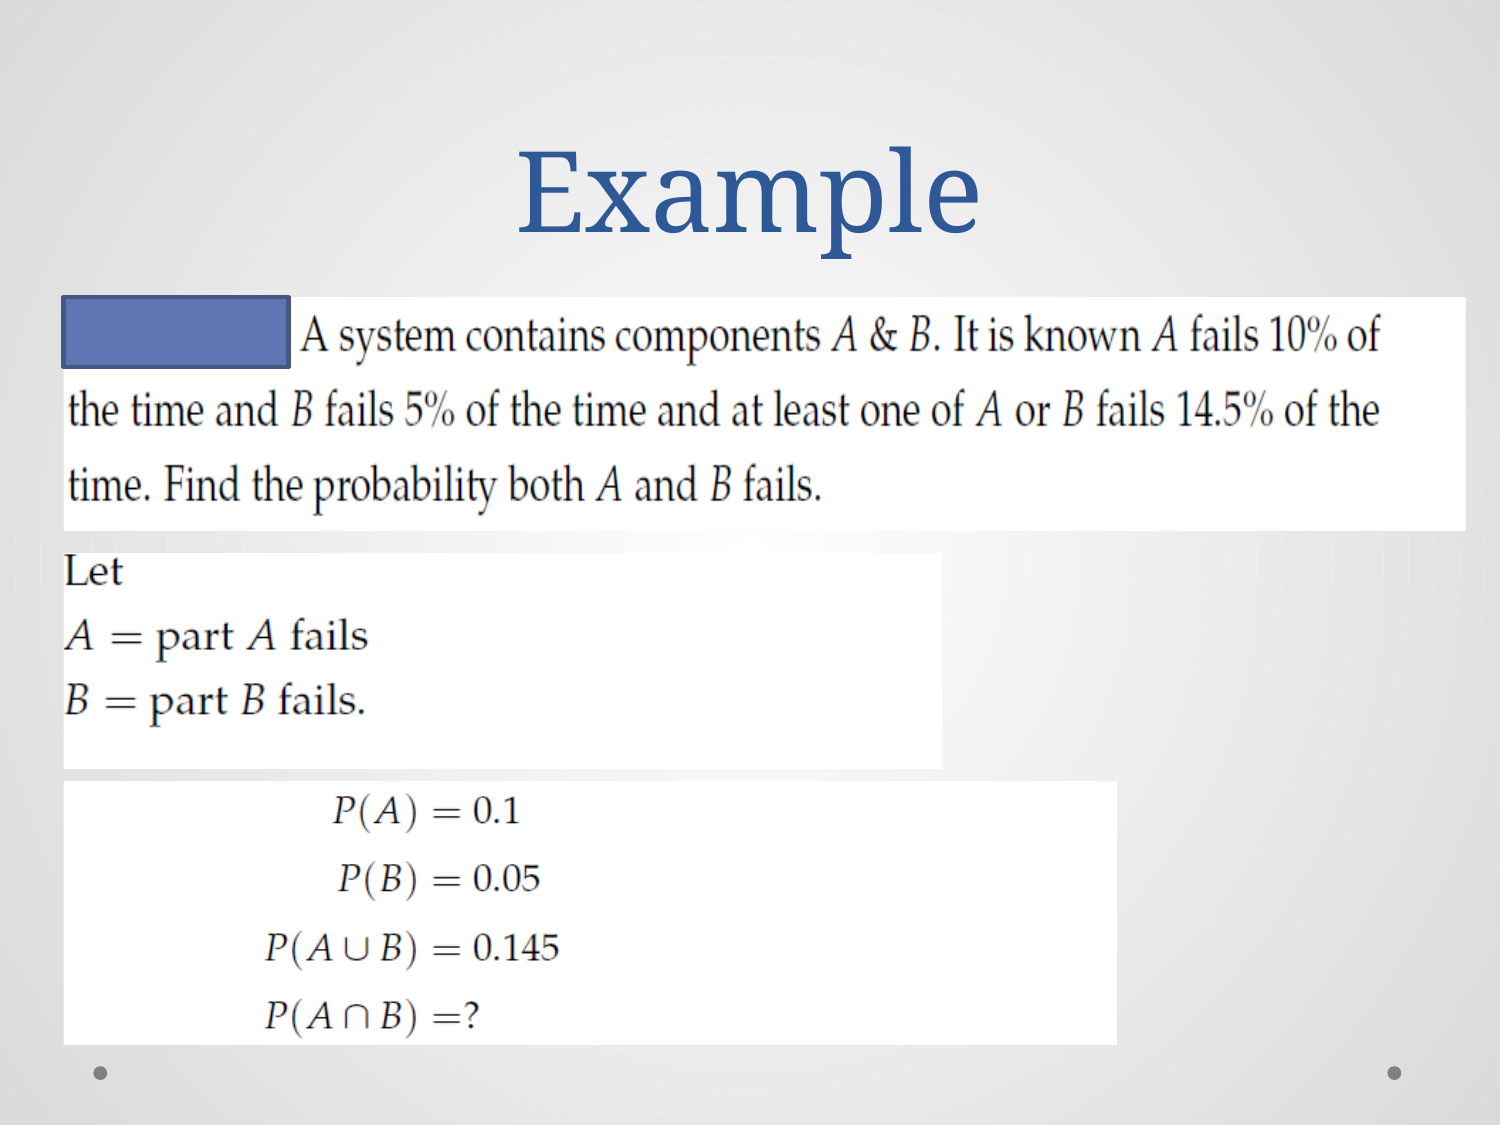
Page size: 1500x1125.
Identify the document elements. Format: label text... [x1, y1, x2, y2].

picture [63, 781, 1118, 1046]
title Example [75, 0, 1425, 263]
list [63, 296, 1466, 531]
picture [63, 553, 943, 769]
